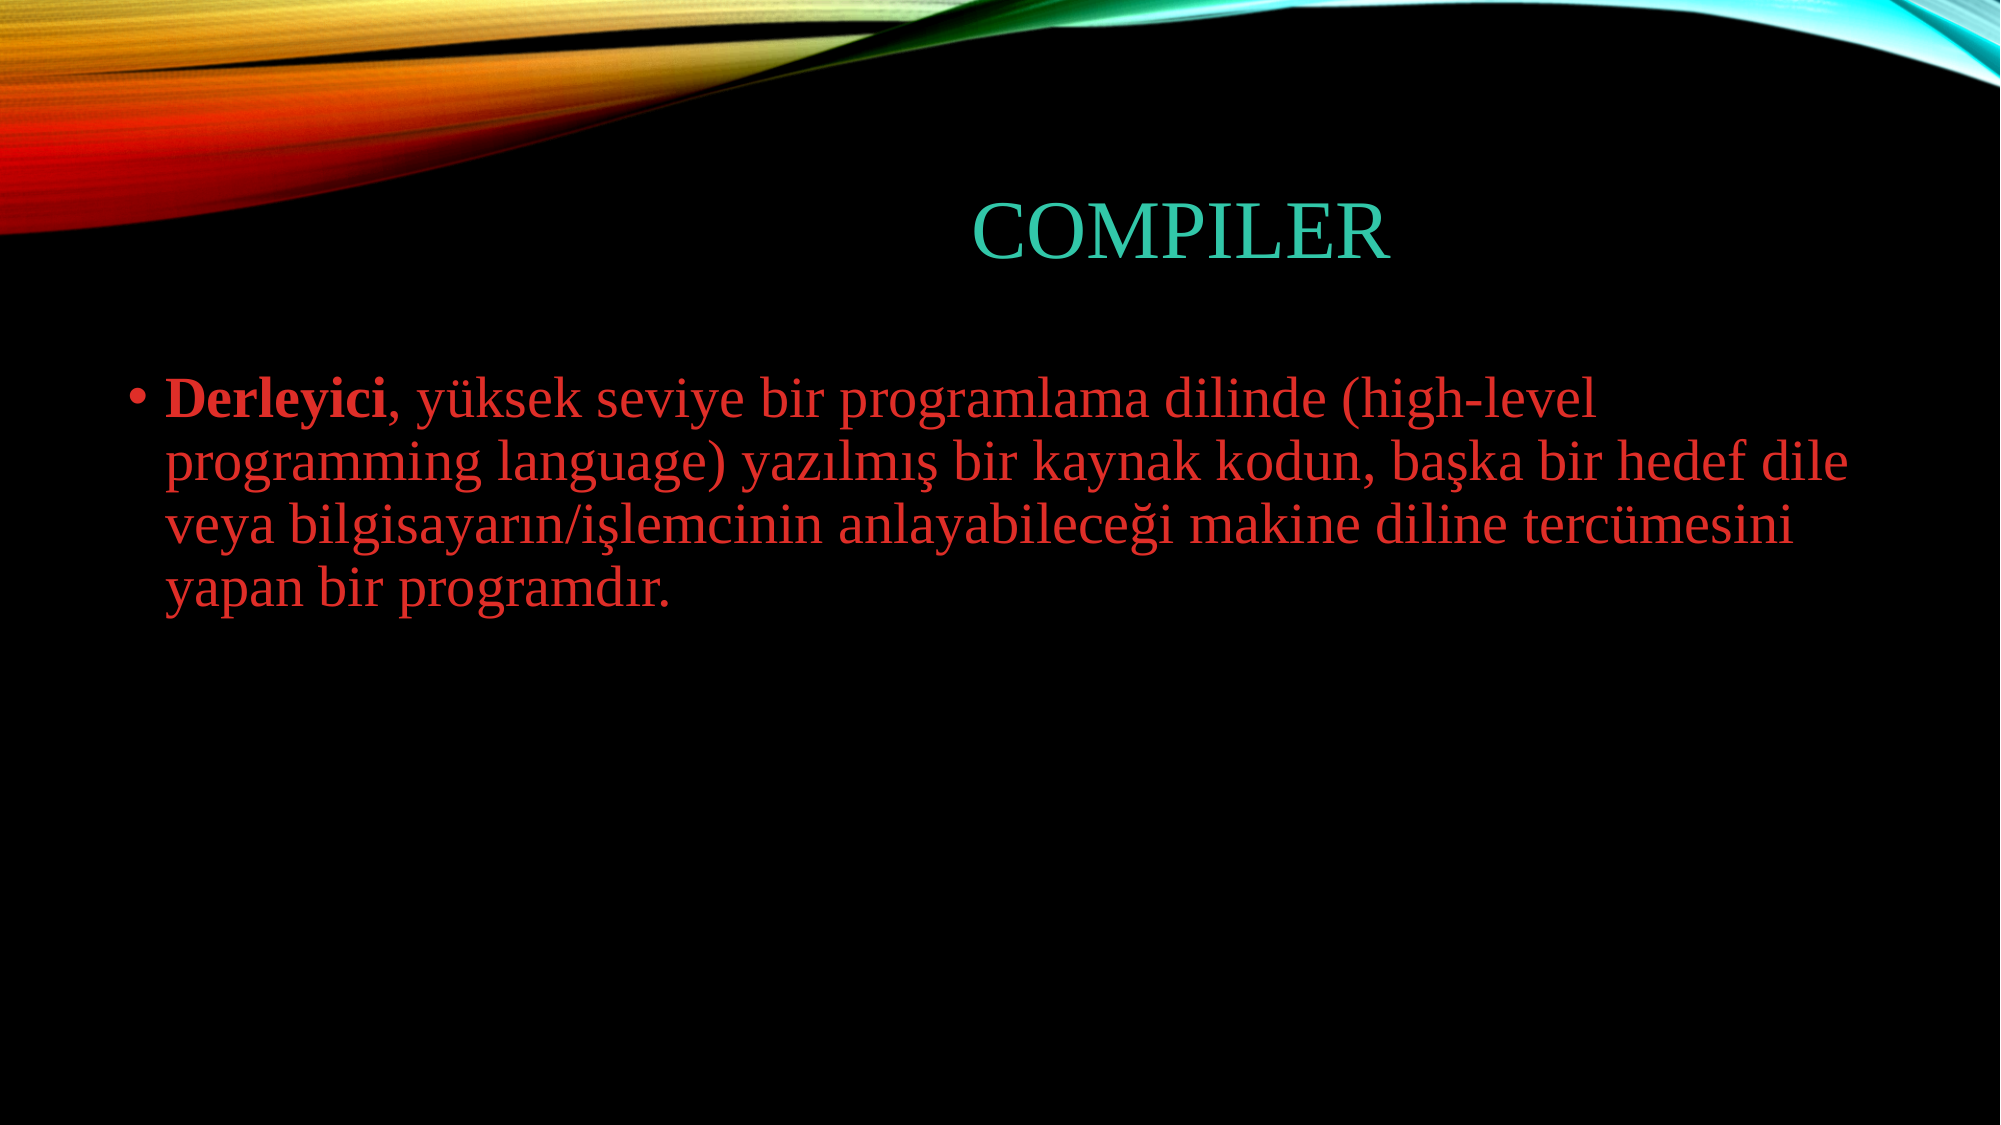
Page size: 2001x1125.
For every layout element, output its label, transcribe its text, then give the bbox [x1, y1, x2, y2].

title CompILER [474, 125, 1888, 338]
list Derleyici, yüksek seviye bir programlama dilinde (high-level programming language) yazılmış bir kaynak kodun, başka bir hedef dile veya bilgisayarın/işlemcinin anlayabileceği makine diline tercümesini yapan bir programdır. [112, 360, 1888, 1021]
picture [0, 0, 2000, 237]
